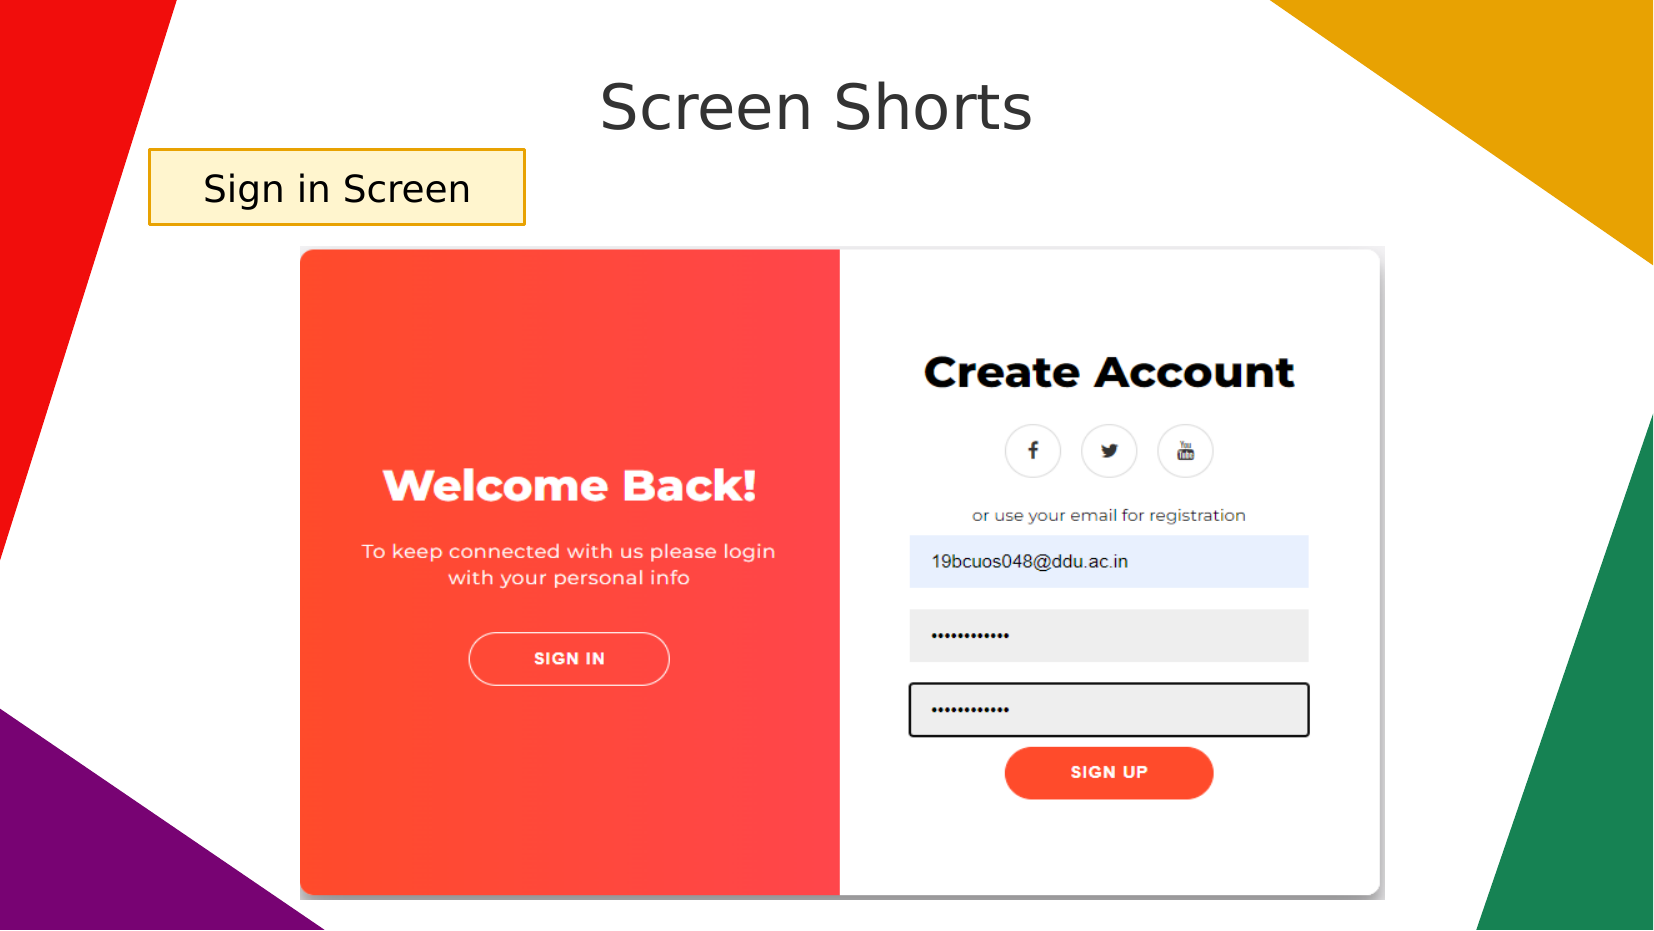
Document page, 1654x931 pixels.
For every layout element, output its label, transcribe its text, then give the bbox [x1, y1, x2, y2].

picture [299, 246, 1385, 900]
text_box Sign in Screen [149, 149, 525, 225]
title Screen Shorts [118, 59, 1536, 150]
